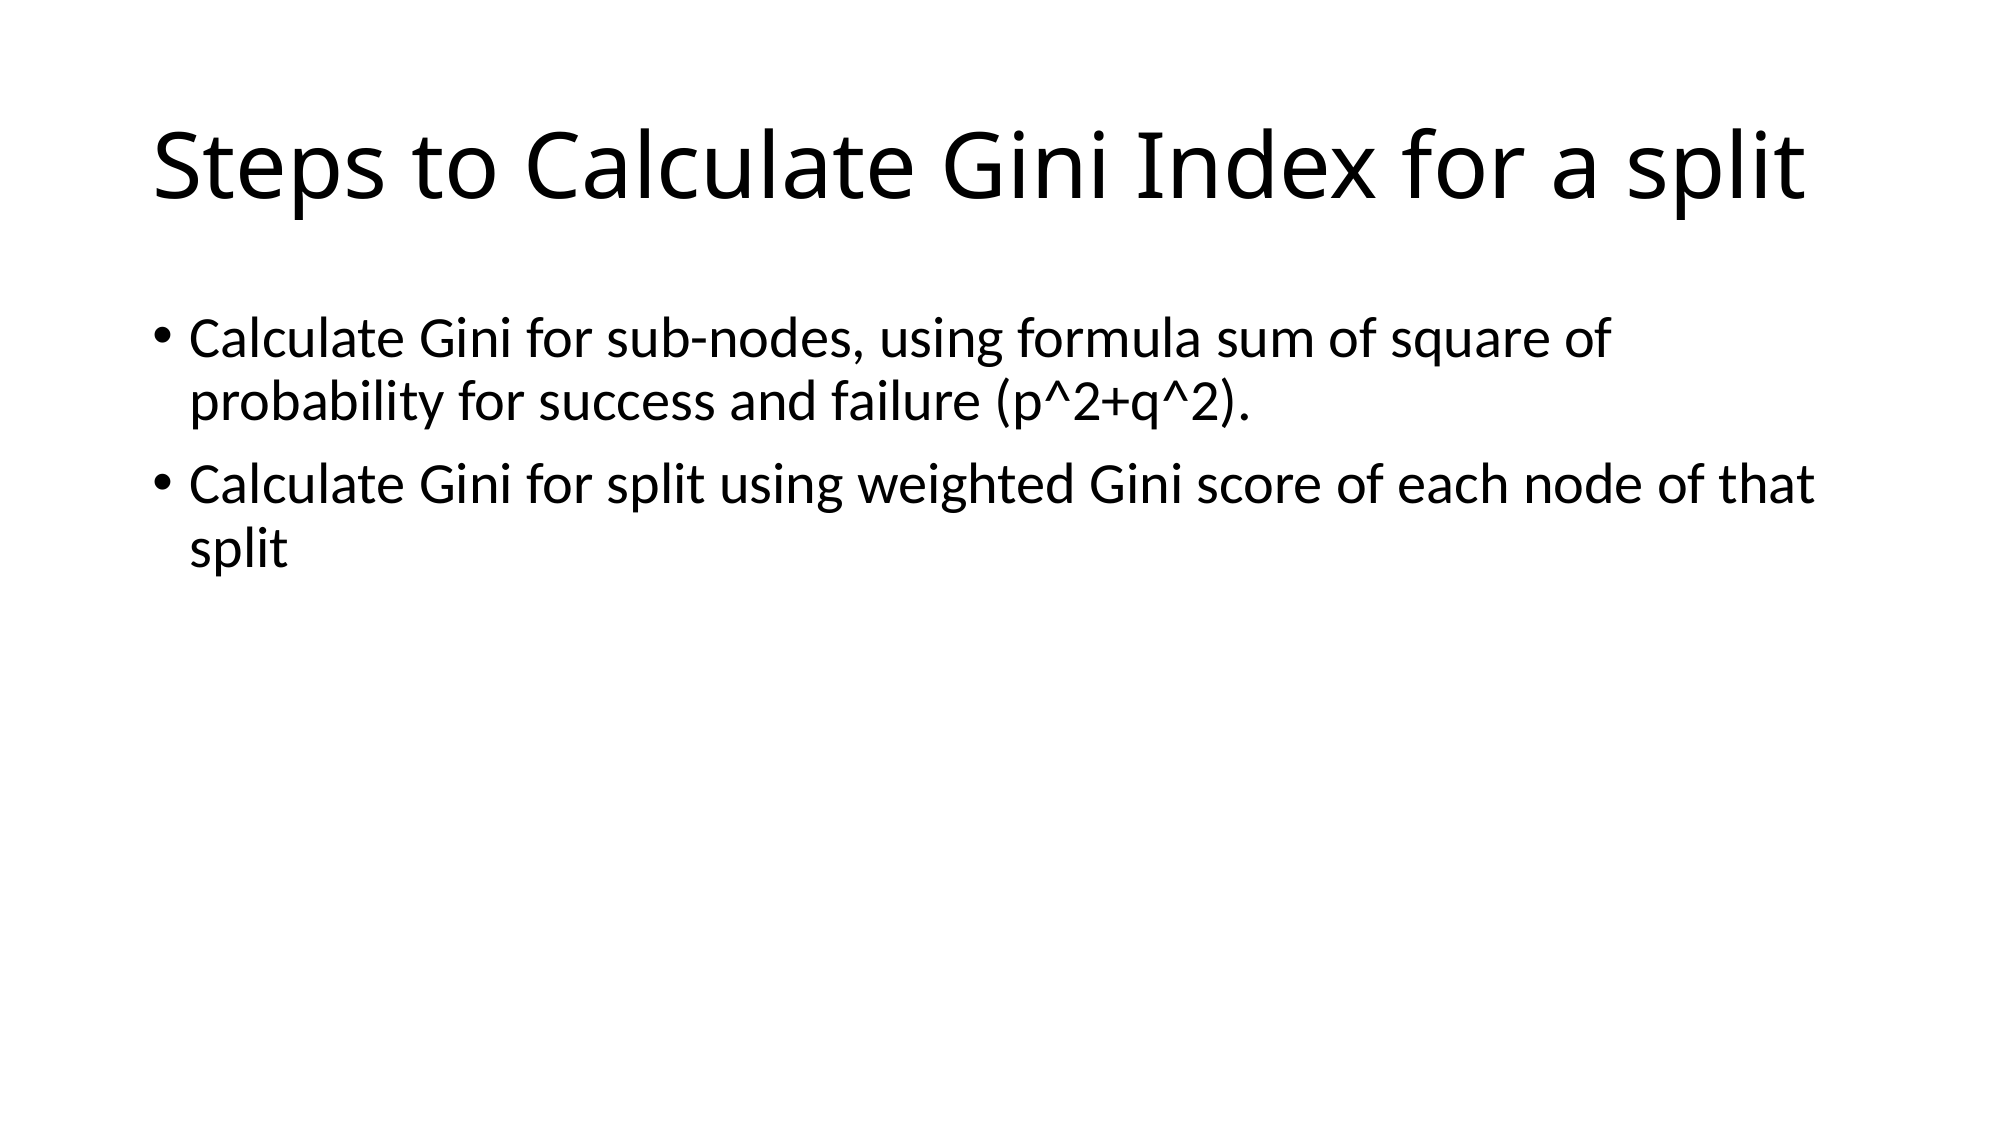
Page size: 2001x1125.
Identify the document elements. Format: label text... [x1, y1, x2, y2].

title Steps to Calculate Gini Index for a split [137, 59, 1863, 278]
list Calculate Gini for sub-nodes, using formula sum of square of probability for success and failure (p^2+q^2). Calculate Gini for split using weighted Gini score of each node of that split [137, 299, 1863, 1014]
